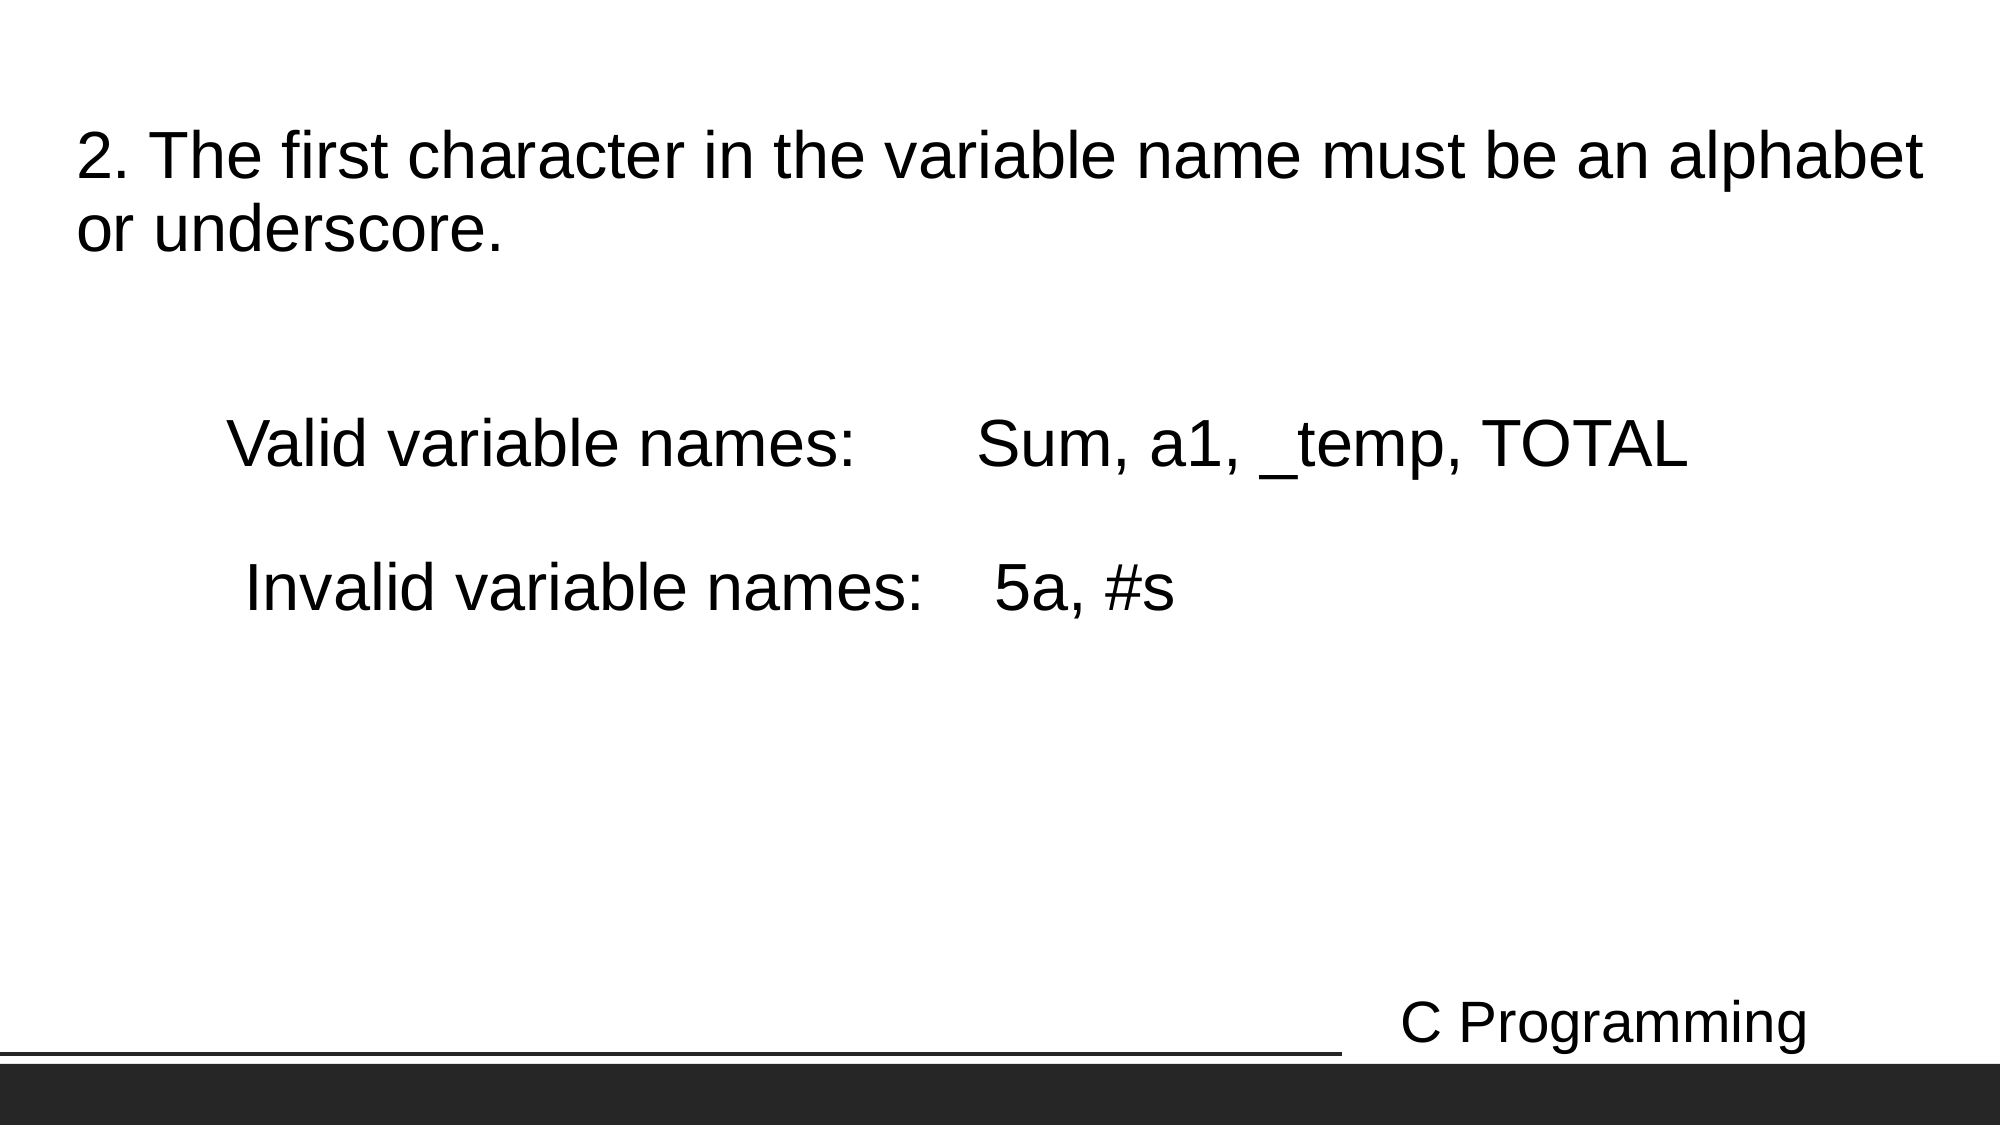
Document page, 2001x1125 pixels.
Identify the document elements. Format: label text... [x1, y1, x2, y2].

title 2. The first character in the variable name must be an alphabet or underscore. Valid variable names: Sum, a1, _temp, TOTAL Invalid variable names: 5a, #s [61, 42, 1965, 1006]
